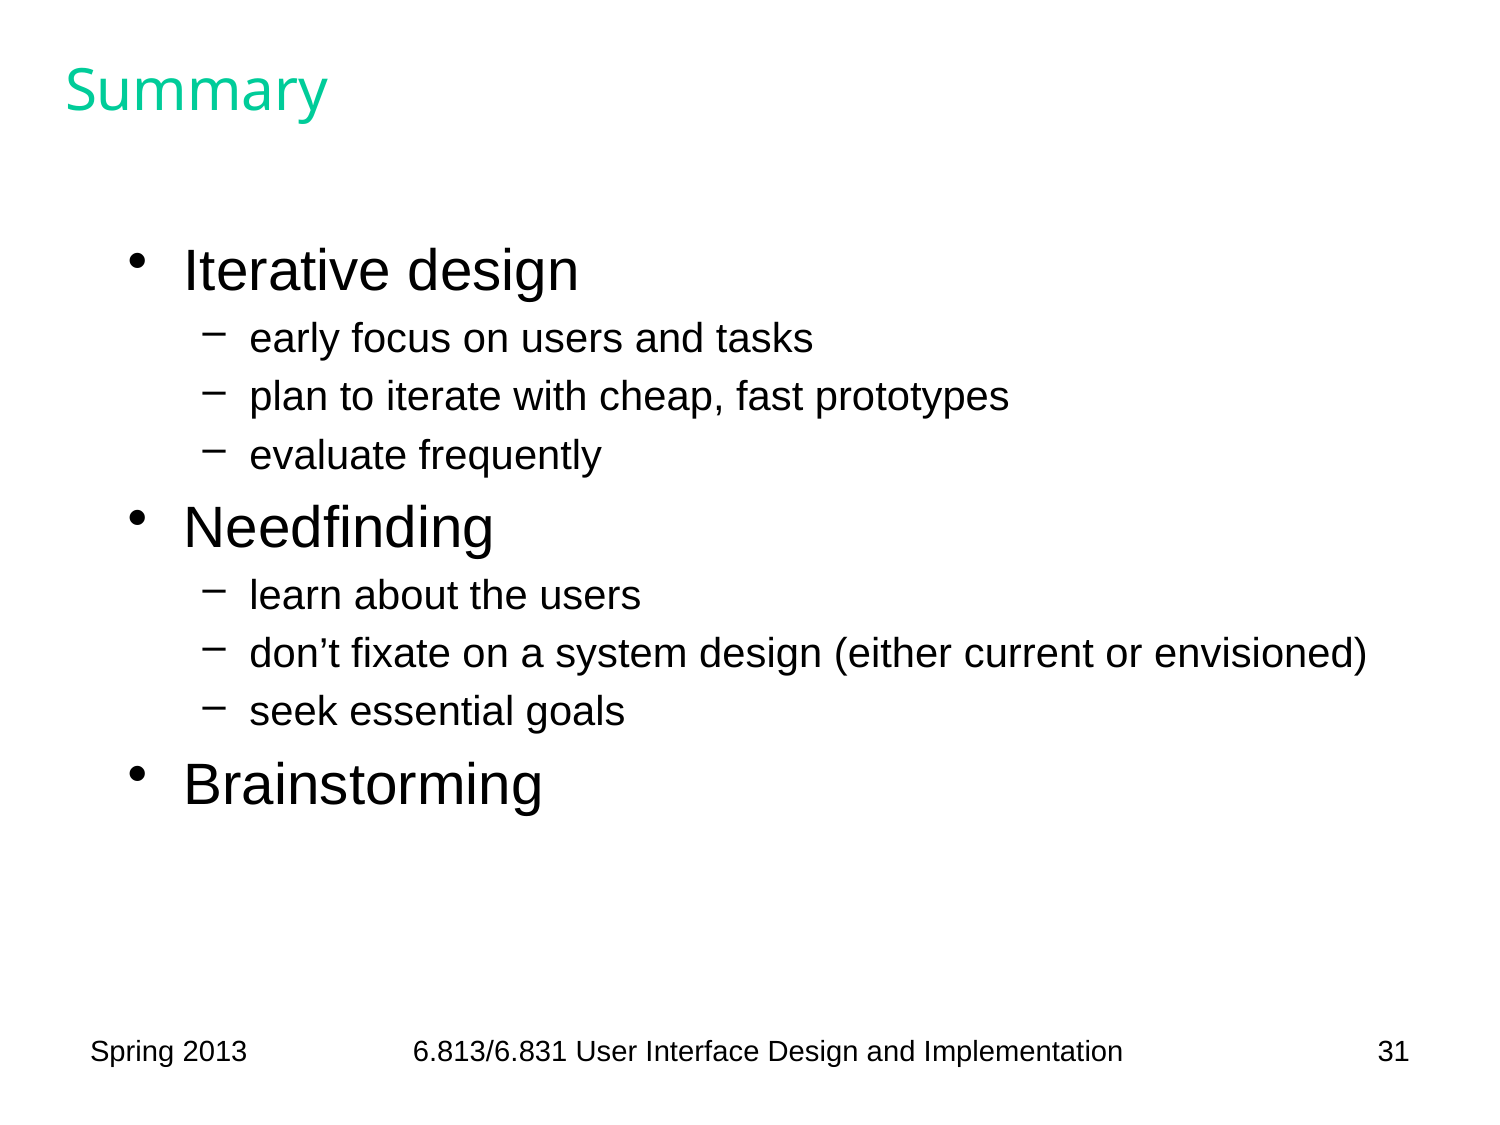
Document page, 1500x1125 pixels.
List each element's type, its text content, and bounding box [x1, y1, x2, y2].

list Iterative design early focus on users and tasks plan to iterate with cheap, fast prototypes evaluate frequently Needfinding learn about the users don’t fixate on a system design (either current or envisioned) seek essential goals Brainstorming [112, 224, 1388, 1001]
slide_number Spring 2013 [74, 1024, 301, 1103]
footer 6.813/6.831 User Interface Design and Implementation [312, 1024, 1226, 1103]
title Summary [49, 24, 1438, 151]
slide_number 31 [1237, 1024, 1426, 1103]
